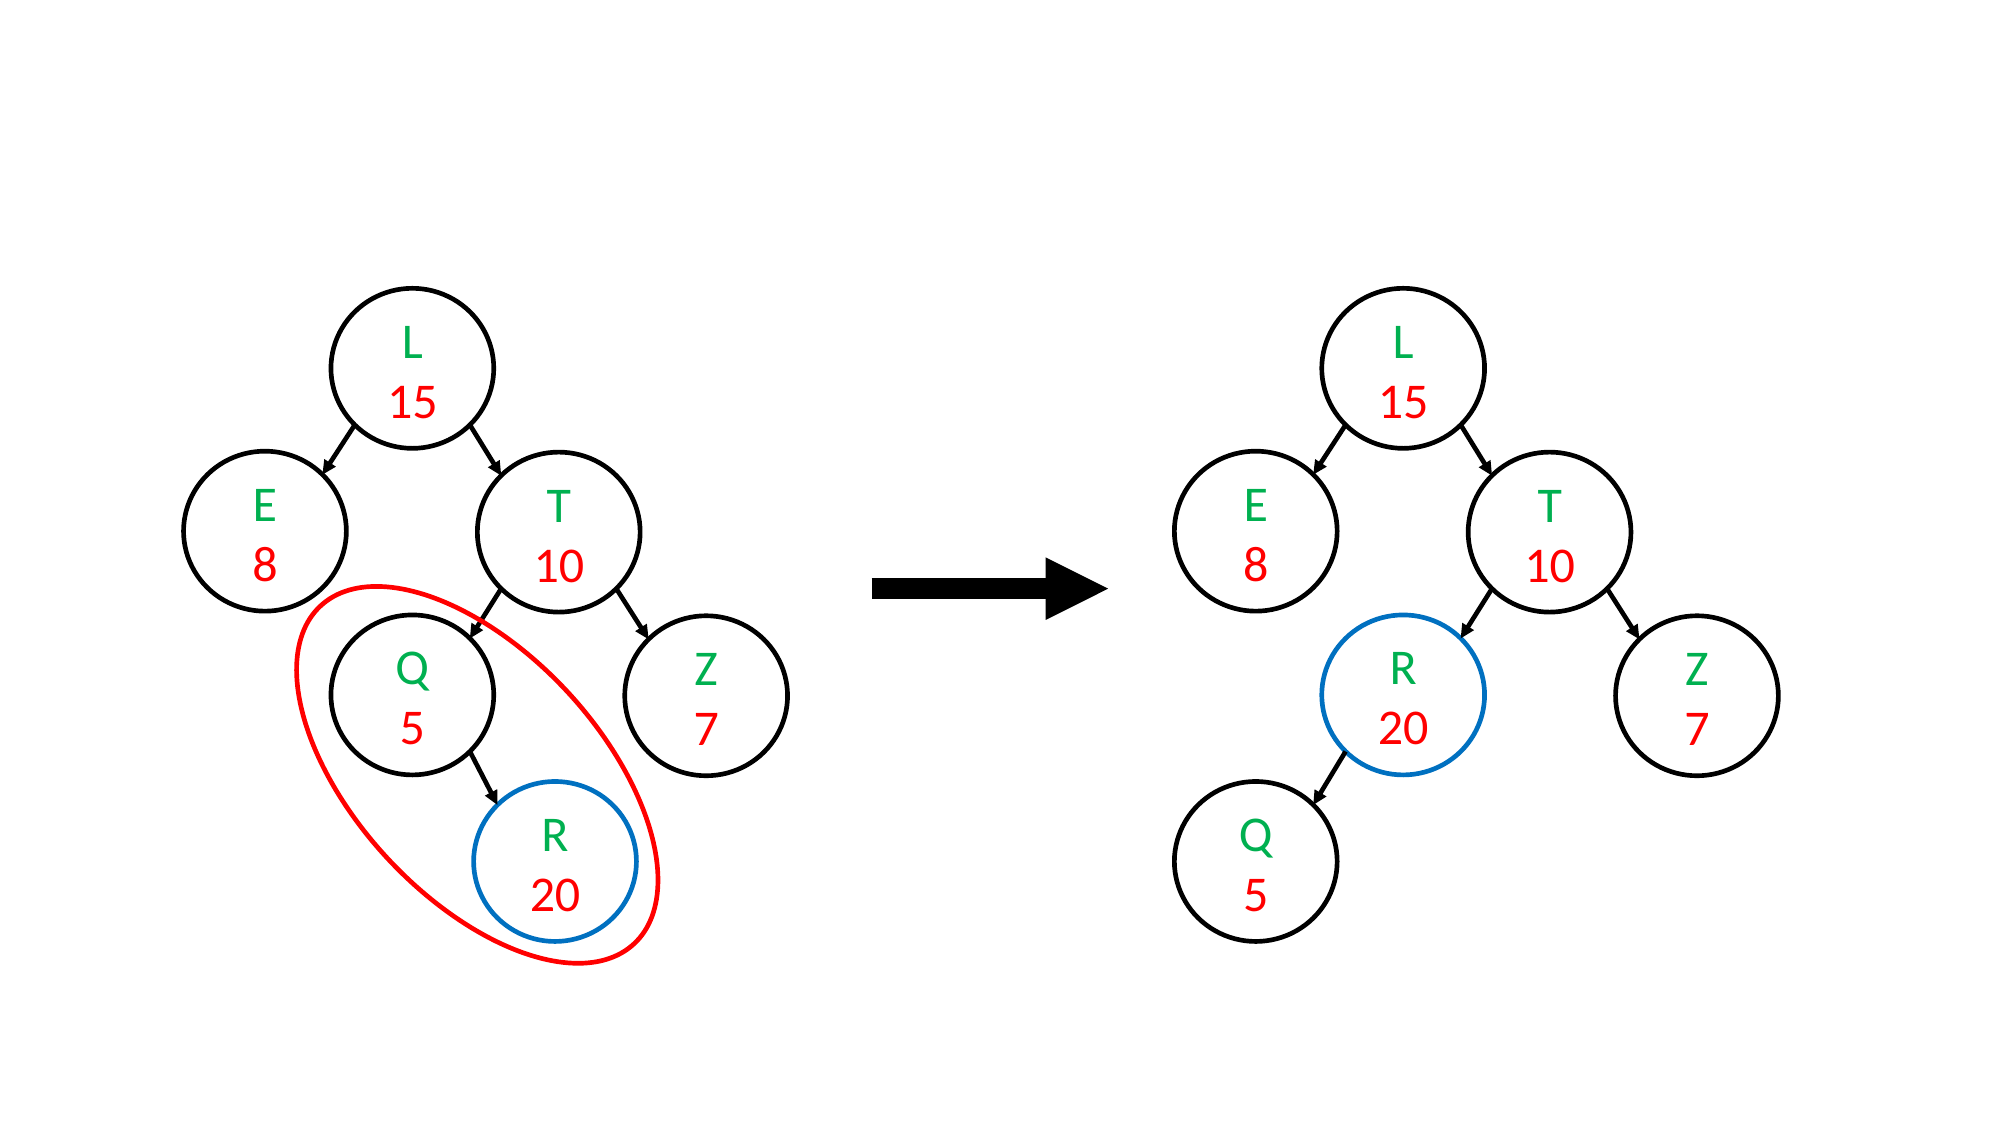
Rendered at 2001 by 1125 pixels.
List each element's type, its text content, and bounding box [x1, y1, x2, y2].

text_box R 20 [1320, 613, 1486, 776]
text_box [1607, 588, 1640, 640]
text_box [469, 751, 498, 805]
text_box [469, 424, 502, 476]
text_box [1460, 424, 1492, 476]
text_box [616, 588, 649, 640]
text_box Z 7 [623, 614, 789, 777]
text_box E 8 [1173, 450, 1339, 613]
text_box L 15 [1320, 287, 1486, 450]
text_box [469, 588, 502, 639]
text_box Z 7 [1614, 614, 1780, 777]
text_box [1313, 751, 1346, 805]
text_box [1313, 424, 1346, 475]
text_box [322, 424, 355, 475]
text_box T 10 [1467, 451, 1633, 614]
text_box T 10 [476, 451, 642, 614]
text_box L 15 [329, 287, 495, 450]
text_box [1460, 588, 1492, 639]
text_box Q 5 [1173, 780, 1339, 943]
text_box [295, 585, 660, 965]
text_box E 8 [182, 450, 348, 613]
